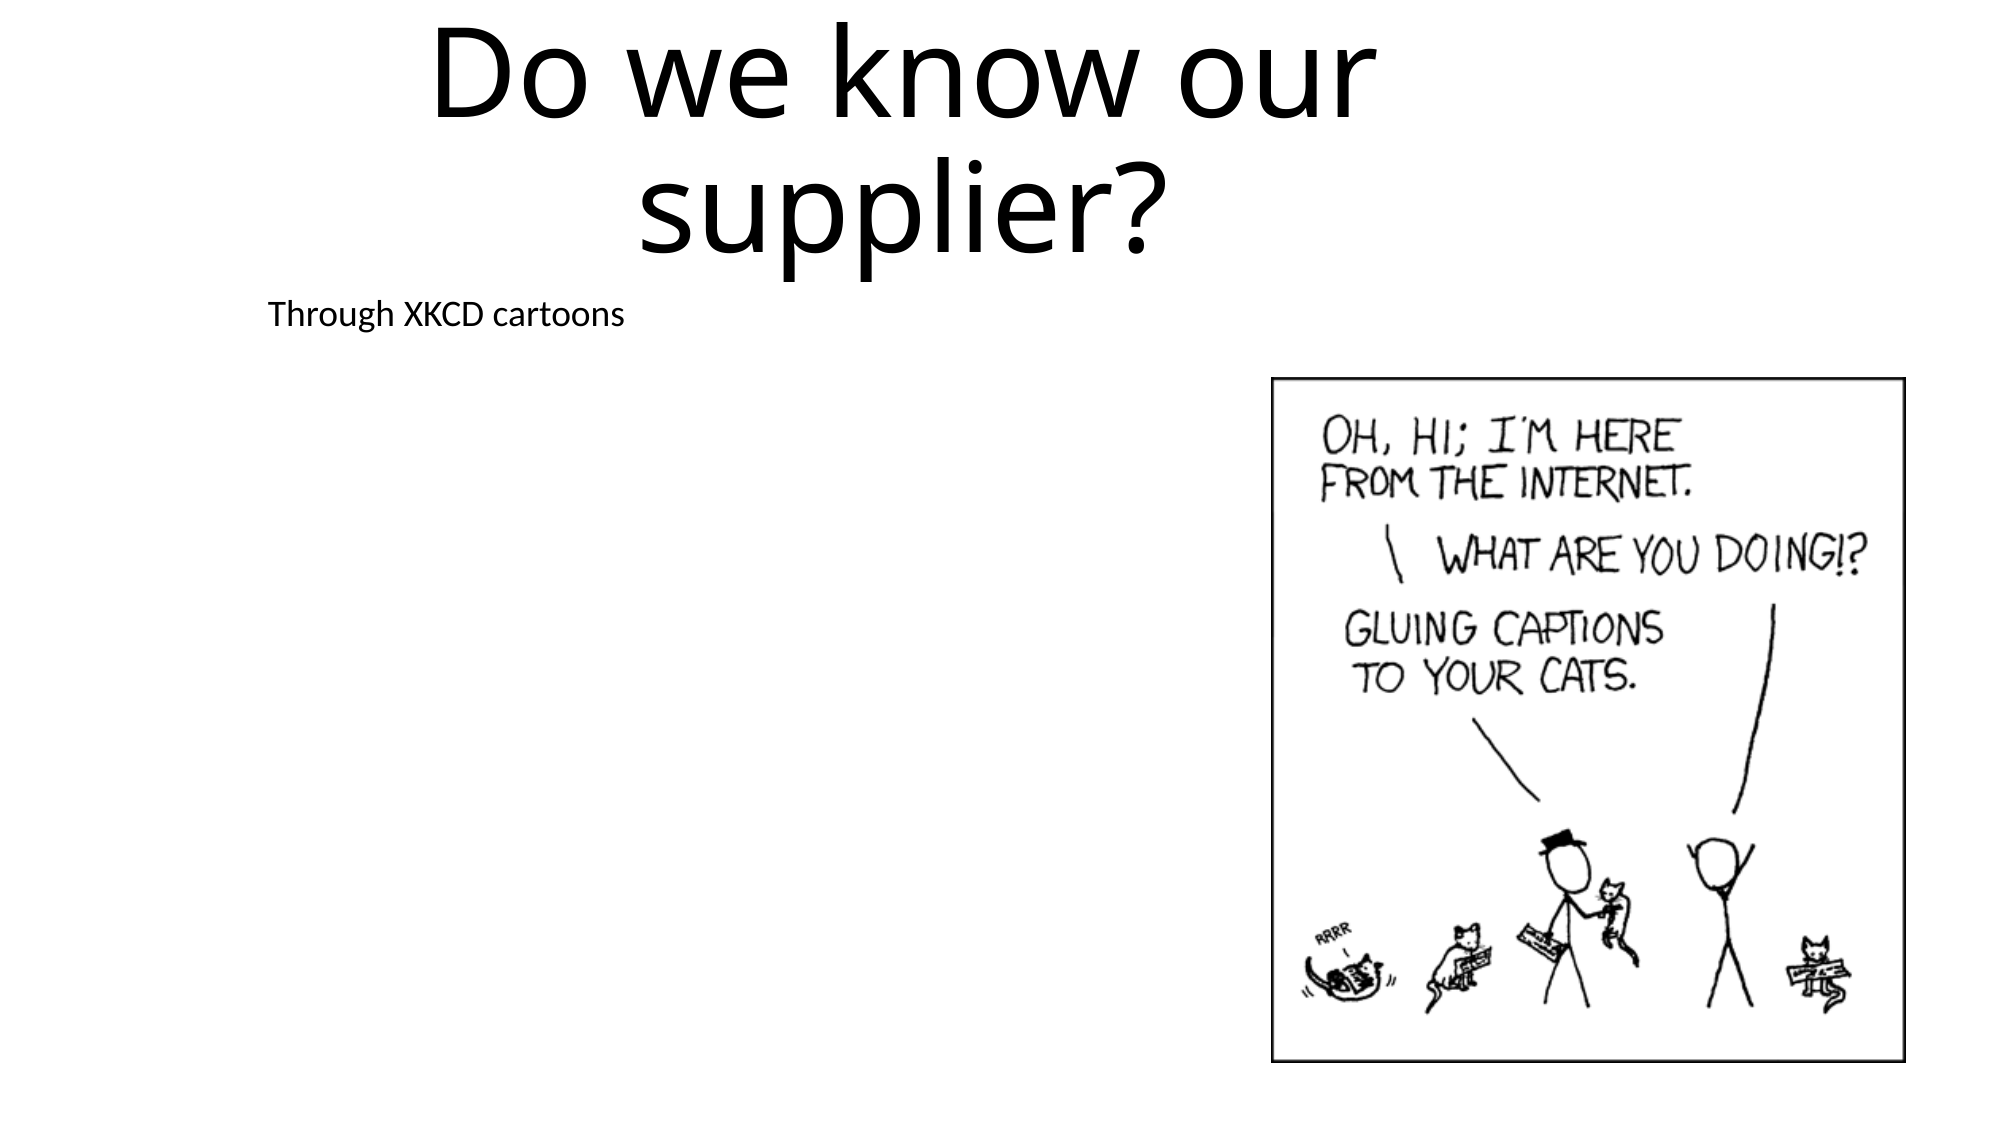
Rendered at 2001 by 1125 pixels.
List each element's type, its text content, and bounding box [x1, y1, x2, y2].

text_box Through XKCD cartoons [253, 281, 1132, 342]
title Do we know our supplier? [152, 38, 1653, 288]
picture [1271, 377, 1906, 1063]
